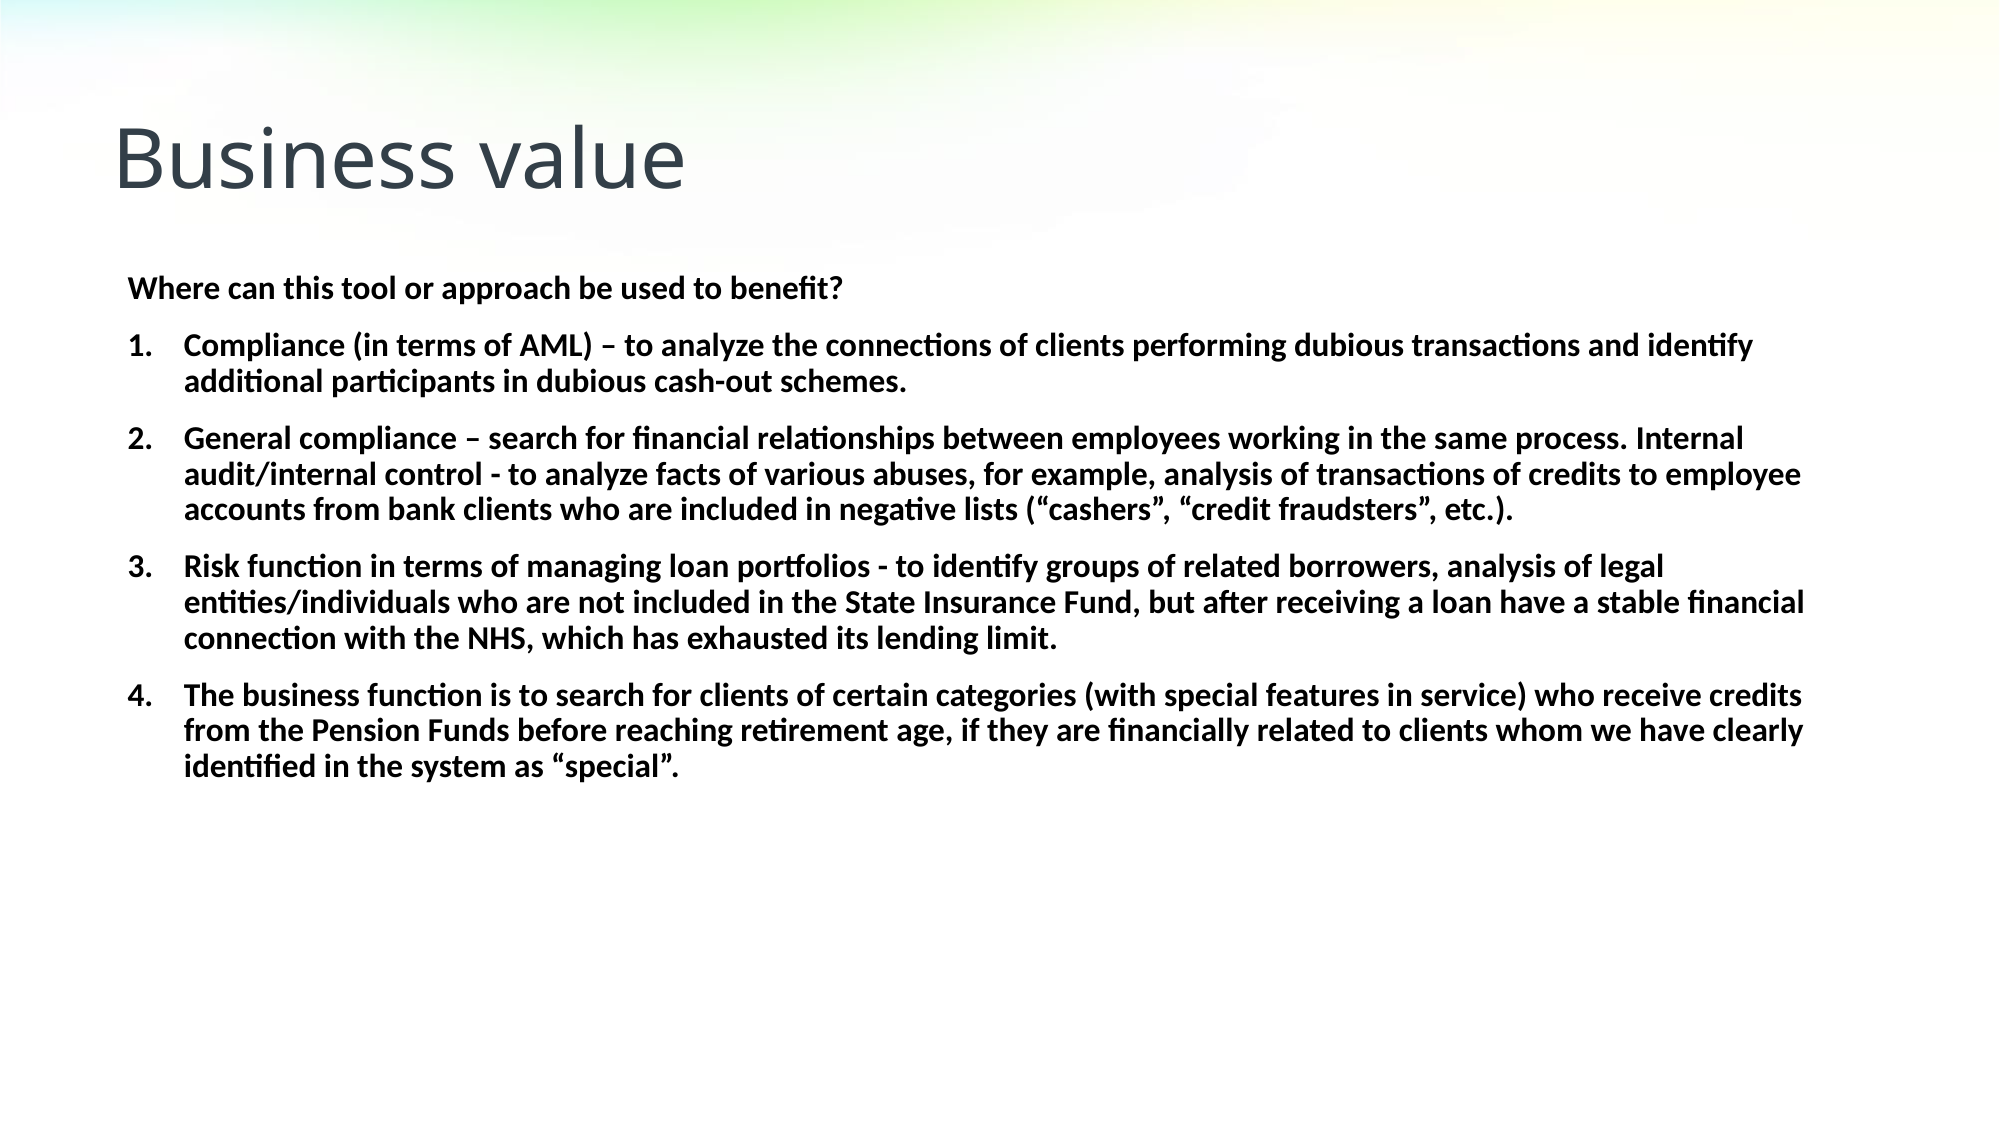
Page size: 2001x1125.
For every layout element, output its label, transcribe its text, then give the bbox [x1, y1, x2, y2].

list Where can this tool or approach be used to benefit? Compliance (in terms of AML) – to analyze the connections of clients performing dubious transactions and identify additional participants in dubious cash-out schemes. General compliance – search for financial relationships between employees working in the same process. Internal audit/internal control - to analyze facts of various abuses, for example, analysis of transactions of credits to employee accounts from bank clients who are included in negative lists (“cashers”, “credit fraudsters”, etc.). Risk function in terms of managing loan portfolios - to identify groups of related borrowers, analysis of legal entities/individuals who are not included in the State Insurance Fund, but after receiving a loan have a stable financial connection with the NHS, which has exhausted its lending limit. The business function is to search for clients of certain categories (with special features in service) who receive credits from the Pension Funds before reaching retirement age, if they are financially related to clients whom we have clearly identified in the system as “special”. [112, 423, 1888, 978]
text_box Business value [112, 104, 1888, 423]
picture [0, 0, 2000, 272]
